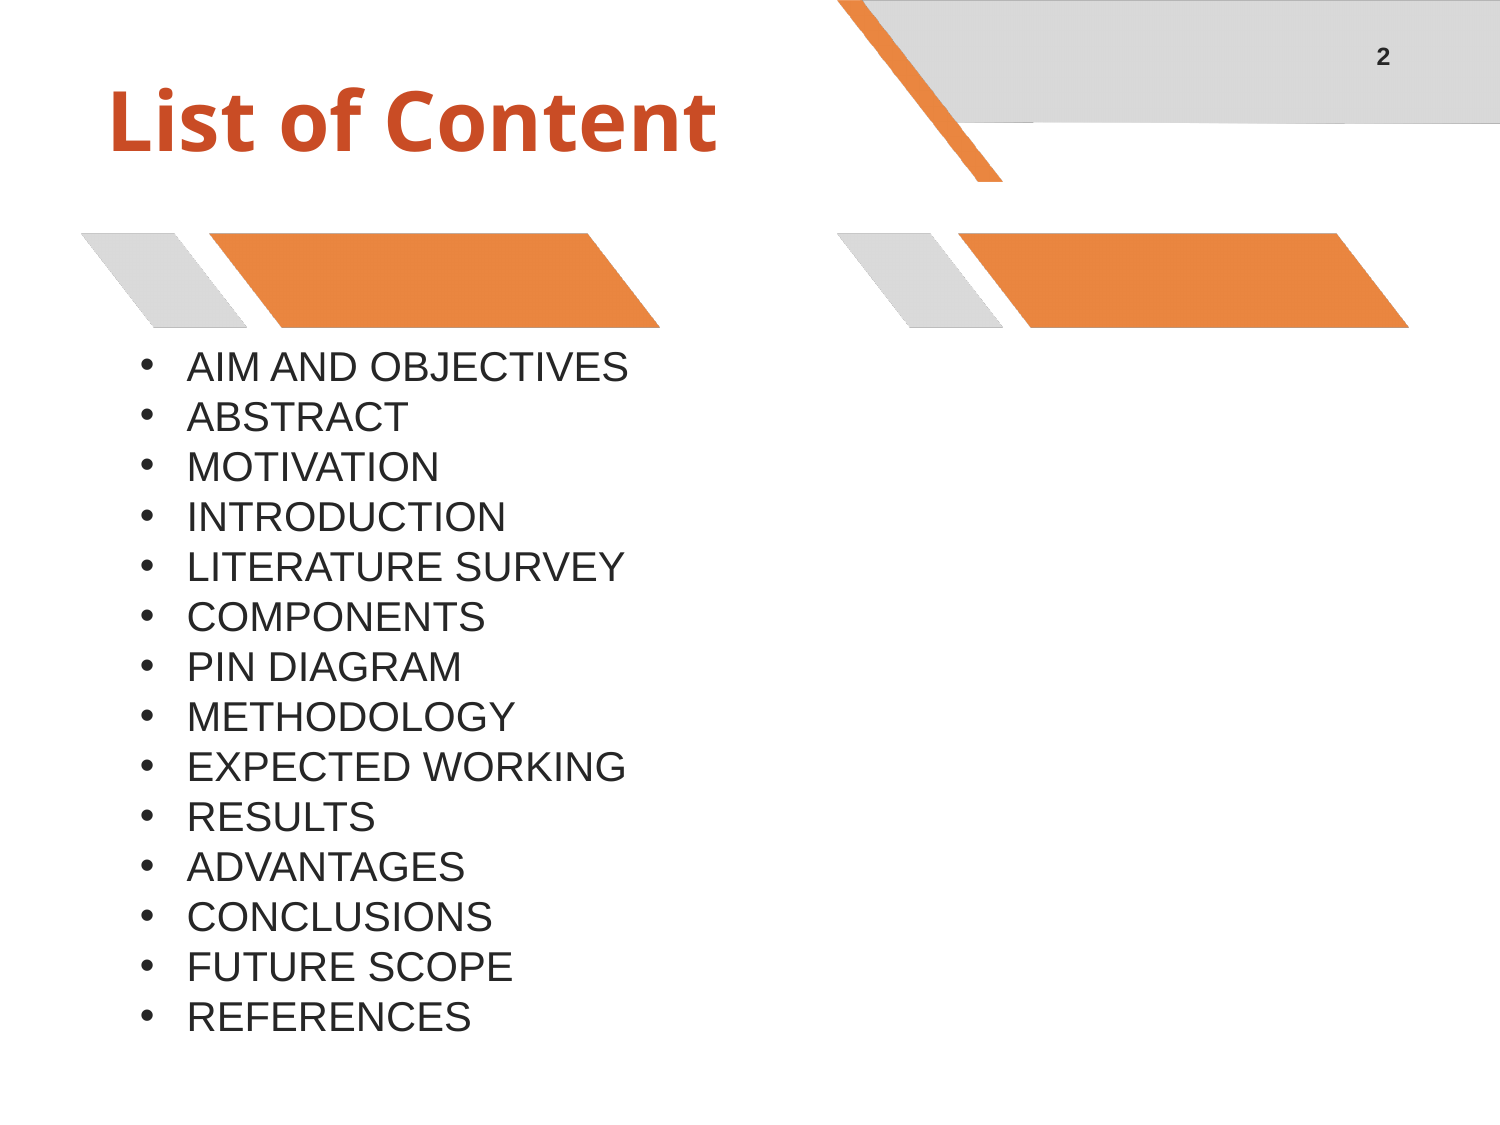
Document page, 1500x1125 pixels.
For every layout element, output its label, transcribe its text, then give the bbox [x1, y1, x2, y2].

text_box AIM AND OBJECTIVES ABSTRACT MOTIVATION INTRODUCTION LITERATURE SURVEY COMPONENTS PIN DIAGRAM METHODOLOGY EXPECTED WORKING RESULTS ADVANTAGES CONCLUSIONS FUTURE SCOPE REFERENCES [124, 332, 1152, 1125]
title List of Content [76, 62, 838, 174]
picture [837, 0, 1500, 182]
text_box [837, 233, 1409, 328]
slide_number 2 [1342, 28, 1425, 78]
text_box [81, 233, 660, 328]
